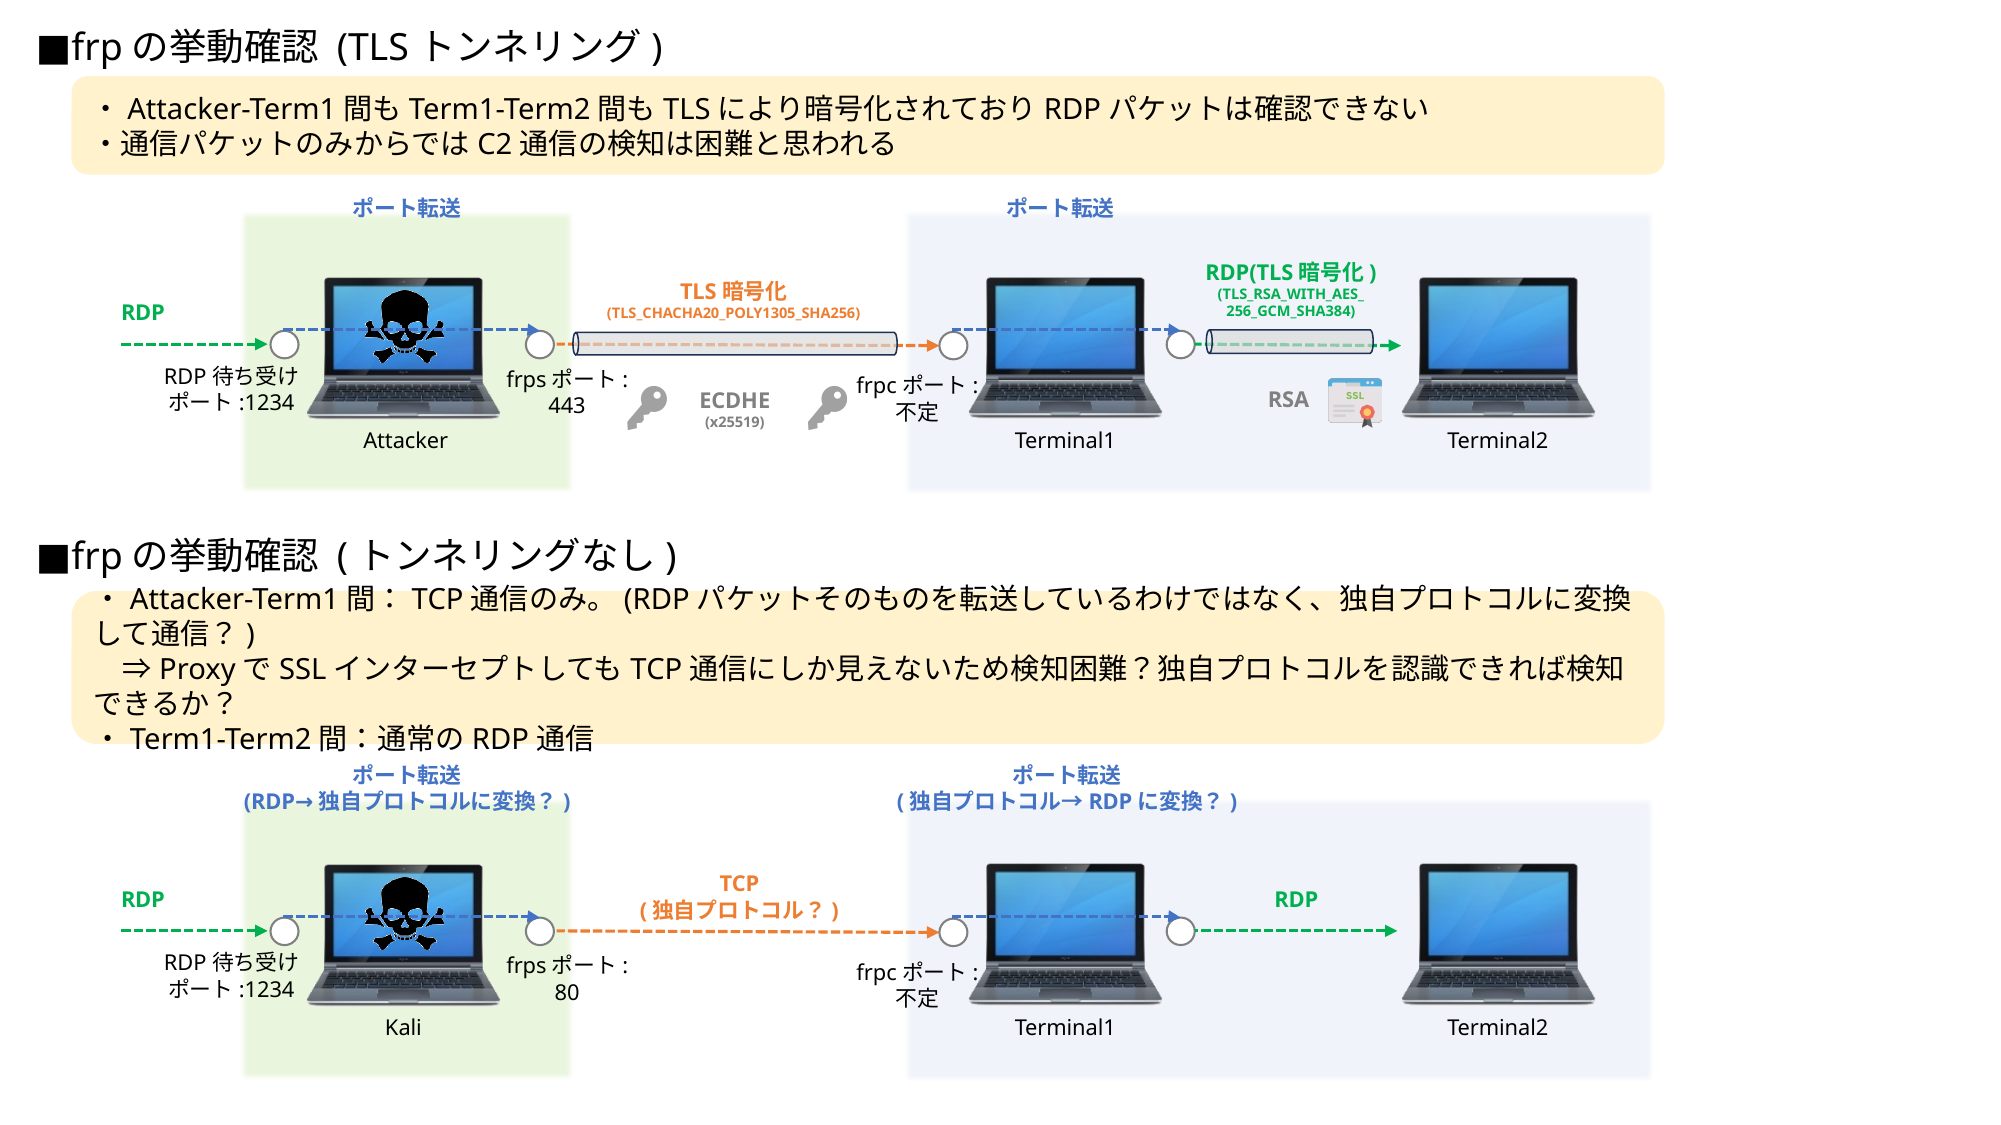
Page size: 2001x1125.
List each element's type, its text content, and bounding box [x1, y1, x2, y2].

text_box TCP (独自プロトコル？) [625, 862, 854, 930]
text_box [415, 218, 568, 357]
picture [1400, 844, 1596, 1023]
text_box frpsポート: 443 [501, 357, 643, 426]
text_box frpcポート: 不定 [841, 364, 968, 432]
text_box ■frpの挙動確認 (TLSトンネリング) [21, 15, 748, 76]
text_box RSA [1253, 377, 1325, 419]
text_box Attacker [348, 437, 464, 461]
text_box [1205, 328, 1375, 344]
text_box Terminal2 [1432, 436, 1564, 461]
text_box [1165, 916, 1196, 947]
text_box ポート転送 [337, 187, 477, 229]
text_box [269, 329, 300, 354]
text_box [247, 423, 568, 487]
picture [968, 258, 1066, 436]
text_box [247, 1009, 568, 1074]
text_box [571, 346, 899, 357]
text_box [524, 916, 555, 944]
text_box [938, 330, 968, 361]
picture [1068, 844, 1163, 1023]
picture [1327, 375, 1383, 431]
text_box ポート転送 (RDP→独自プロトコルに変換？) [229, 754, 586, 822]
picture [1400, 258, 1596, 436]
text_box [1205, 346, 1374, 355]
text_box [415, 822, 568, 944]
text_box [247, 822, 412, 941]
text_box RDP [106, 291, 180, 333]
text_box [269, 916, 300, 941]
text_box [306, 845, 412, 1024]
text_box [571, 331, 899, 344]
text_box RDP待ち受け ポート:1234 [149, 354, 306, 423]
text_box RDP [1259, 878, 1334, 920]
text_box frpsポート: 80 [501, 944, 643, 1012]
text_box RDP [106, 878, 180, 920]
text_box ポート転送 (独自プロトコル→RDPに変換？) [882, 754, 1252, 822]
picture [1068, 258, 1163, 436]
text_box Terminal1 [999, 1023, 1131, 1048]
text_box [938, 917, 968, 948]
picture [968, 844, 1066, 1023]
picture [624, 385, 668, 431]
text_box [524, 329, 555, 357]
text_box RDP(TLS暗号化) (TLS_RSA_WITH_AES_ 256_GCM_SHA384) [1190, 251, 1392, 328]
text_box Kali [370, 1024, 437, 1048]
text_box Terminal1 [999, 436, 1131, 461]
text_box [1165, 329, 1196, 360]
text_box ・Attacker-Term1間もTerm1-Term2間もTLSにより暗号化されておりRDPパケットは確認できない ・通信パケットのみからではC2通信の検知は困難と思われる [70, 75, 1666, 176]
text_box TLS暗号化 (TLS_CHACHA20_POLY1305_SHA256) [592, 270, 876, 329]
text_box RDP待ち受け ポート:1234 [149, 941, 306, 1009]
picture [805, 385, 848, 432]
text_box [247, 218, 412, 354]
text_box ■frpの挙動確認 (トンネリングなし) [21, 524, 748, 585]
text_box frpcポート: 不定 [841, 951, 968, 1019]
text_box Terminal2 [1432, 1023, 1564, 1048]
text_box [911, 217, 1648, 489]
text_box ポート転送 [991, 187, 1130, 229]
text_box [911, 804, 1648, 1076]
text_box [415, 845, 501, 1024]
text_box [415, 258, 501, 437]
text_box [306, 258, 412, 437]
text_box ECDHE (x25519) [684, 379, 786, 438]
text_box ・Attacker-Term1間：TCP通信のみ。(RDPパケットそのものを転送しているわけではなく、独自プロトコルに変換して通信？) ⇒ProxyでSSLインターセプトしてもTCP通信にしか見えないため検知困難？独自プロトコルを認識できれば検知できるか？ ・Term1-Term2間：通常のRDP通信 [70, 589, 1666, 746]
